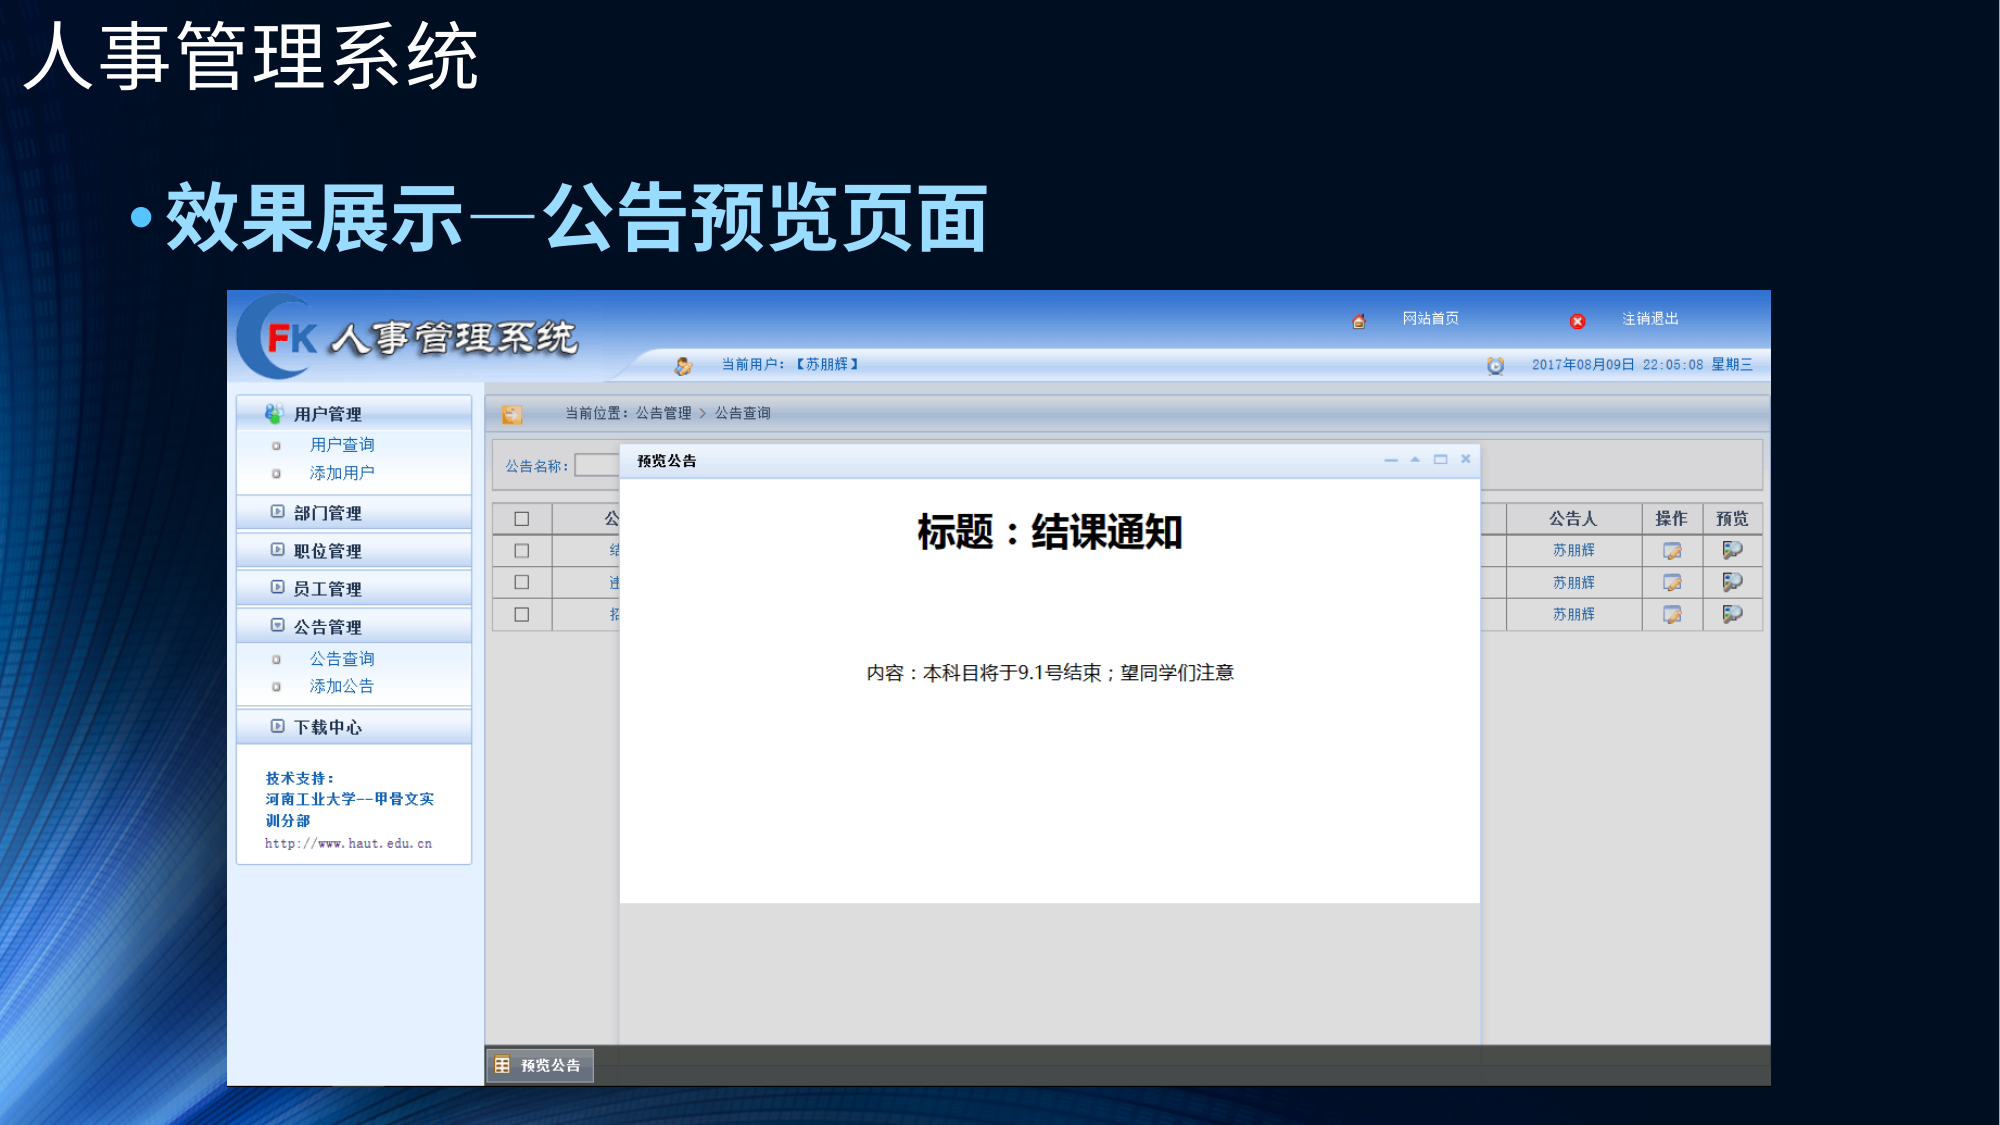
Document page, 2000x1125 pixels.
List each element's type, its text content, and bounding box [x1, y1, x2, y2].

picture [0, 0, 2000, 1125]
list 效果展示—公告预览页面 [113, 172, 1885, 1000]
title 人事管理系统 [5, 4, 508, 108]
